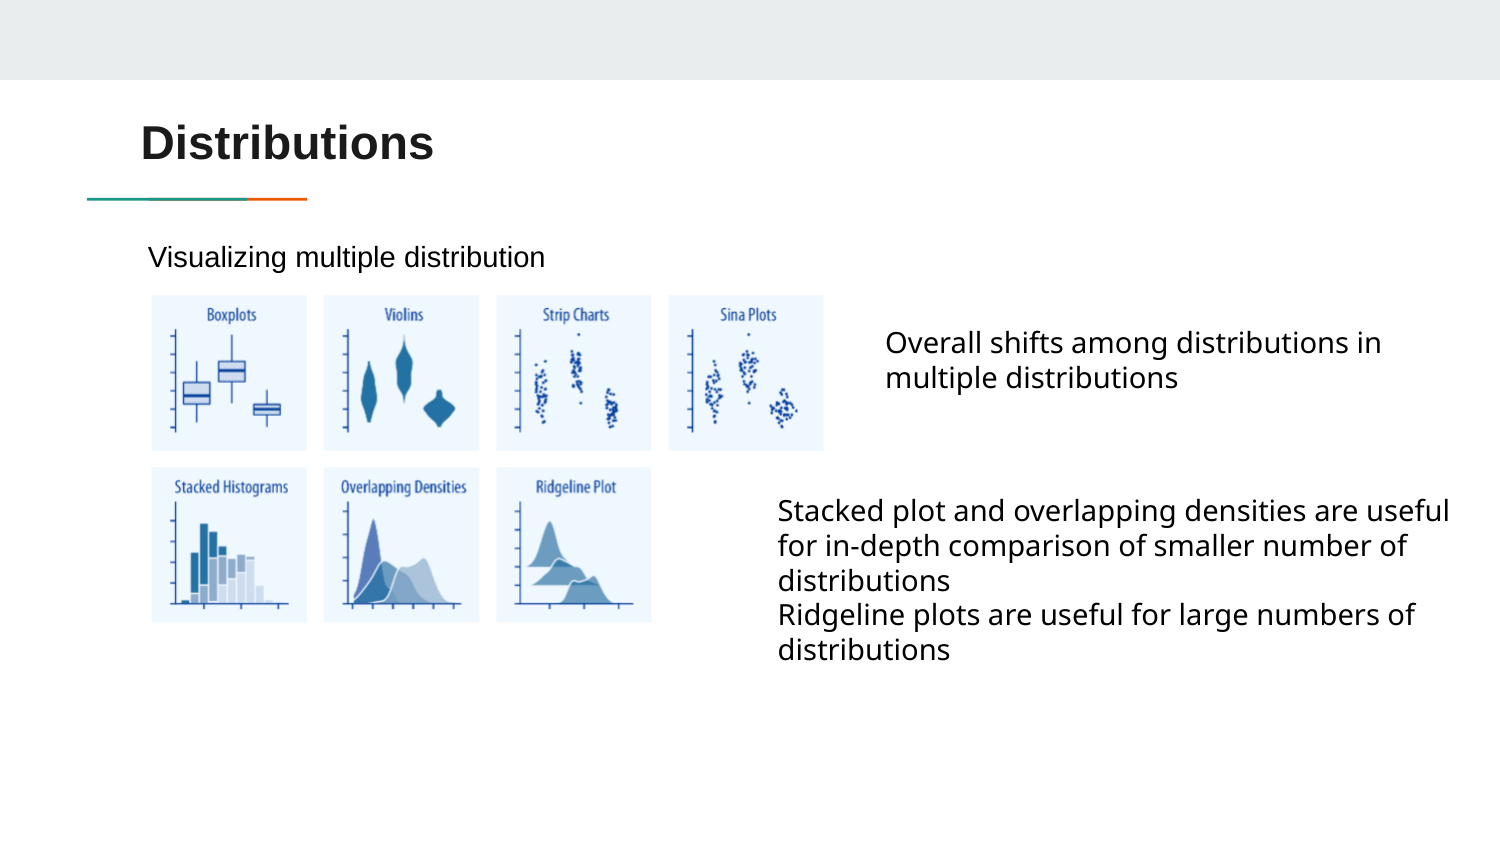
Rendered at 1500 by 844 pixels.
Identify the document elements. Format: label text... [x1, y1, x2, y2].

text_box Overall shifts among distributions in multiple distributions [870, 309, 1460, 410]
text_box Stacked plot and overlapping densities are useful for in-depth comparison of smaller number of distributions Ridgeline plots are useful for large numbers of distributions [762, 476, 1474, 682]
title Distributions [125, 97, 1387, 185]
picture [146, 288, 829, 626]
text_box Visualizing multiple distribution [132, 223, 857, 289]
